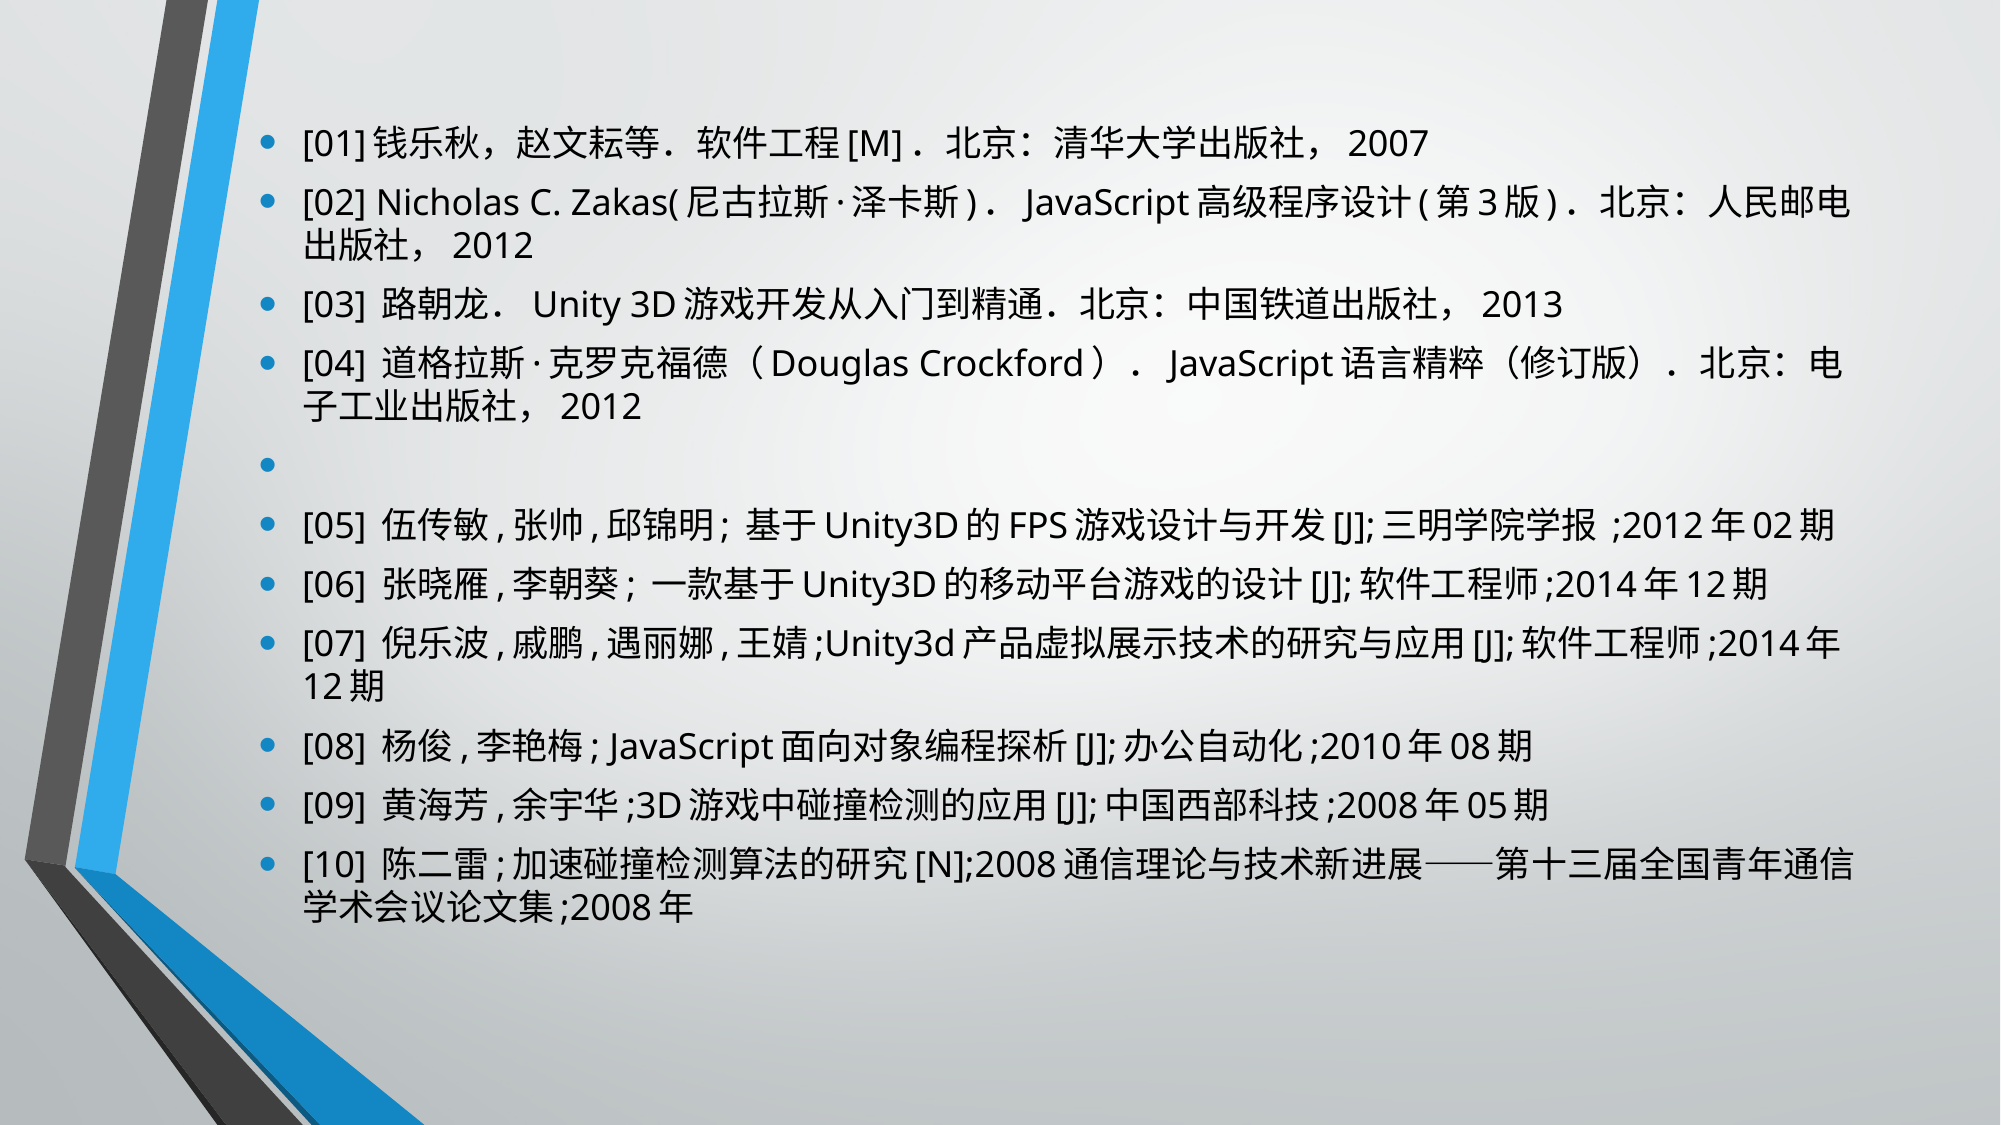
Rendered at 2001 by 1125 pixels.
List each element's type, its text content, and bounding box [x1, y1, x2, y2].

list [01]钱乐秋，赵文耘等．软件工程[M]．北京：清华大学出版社，2007 [02] Nicholas C. Zakas(尼古拉斯·泽卡斯)．JavaScript高级程序设计(第3版)．北京：人民邮电出版社，2012 [03] 路朝龙．Unity 3D游戏开发从入门到精通．北京：中国铁道出版社，2013 [04] 道格拉斯·克罗克福德（Douglas Crockford）．JavaScript语言精粹（修订版）．北京：电子工业出版社，2012 [05] 伍传敏,张帅,邱锦明; 基于Unity3D的FPS游戏设计与开发[J];三明学院学报 ;2012年02期 [06] 张晓雁,李朝葵; 一款基于Unity3D的移动平台游戏的设计[J];软件工程师;2014年12期 [07] 倪乐波,戚鹏,遇丽娜,王婧;Unity3d产品虚拟展示技术的研究与应用[J];软件工程师;2014年12期 [08] 杨俊,李艳梅; JavaScript面向对象编程探析[J];办公自动化;2010年08期 [09] 黄海芳,余宇华;3D游戏中碰撞检测的应用[J];中国西部科技;2008年05期 [10] 陈二雷;加速碰撞检测算法的研究[N];2008通信理论与技术新进展——第十三届全国青年通信学术会议论文集;2008年 [243, 112, 1887, 950]
